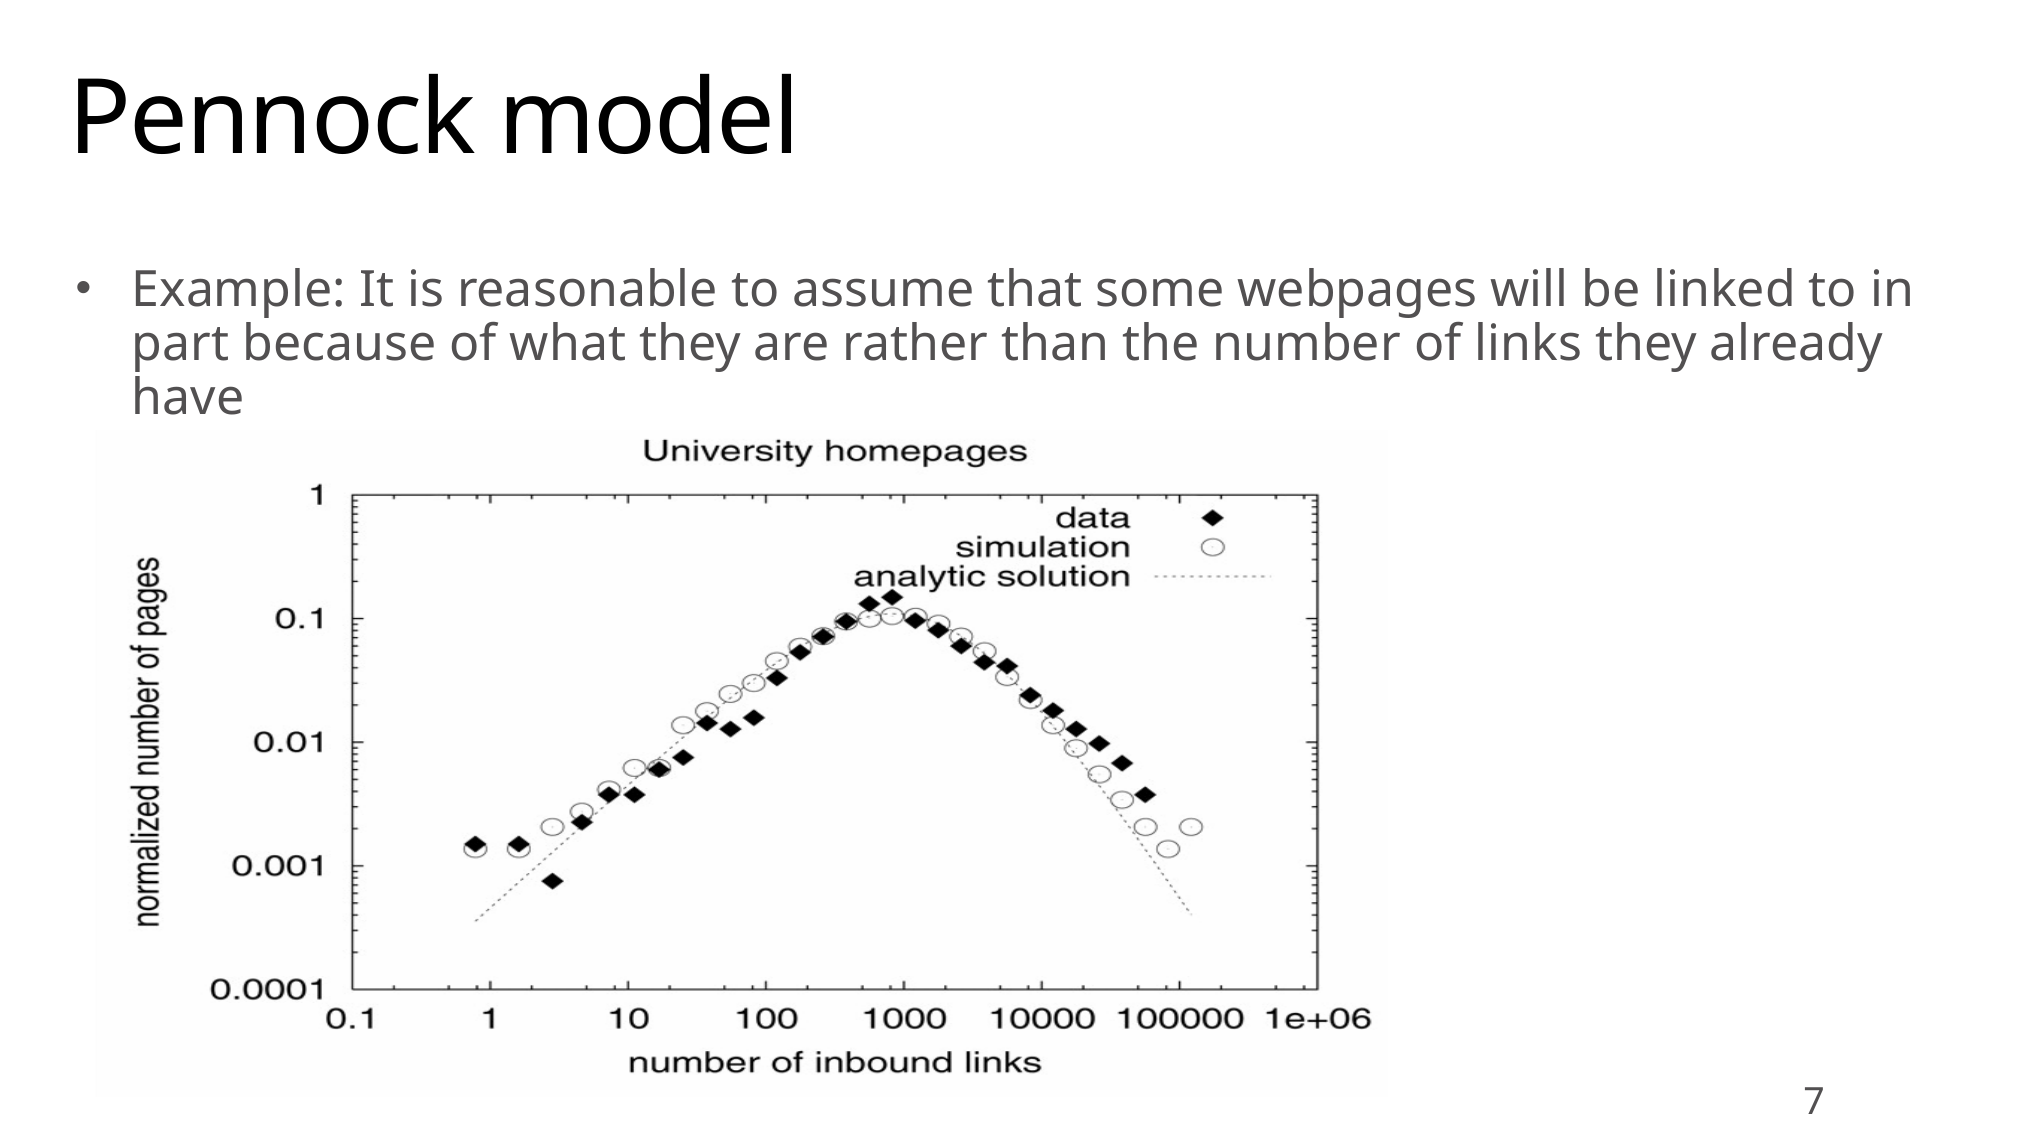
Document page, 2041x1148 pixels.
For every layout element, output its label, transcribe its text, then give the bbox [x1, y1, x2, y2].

picture [95, 429, 1388, 1097]
slide_number 7 [1785, 1067, 1939, 1148]
title Pennock model [45, 48, 1996, 200]
list Example: It is reasonable to assume that some webpages will be linked to in part because of what they are rather than the number of links they already have [51, 248, 2004, 444]
